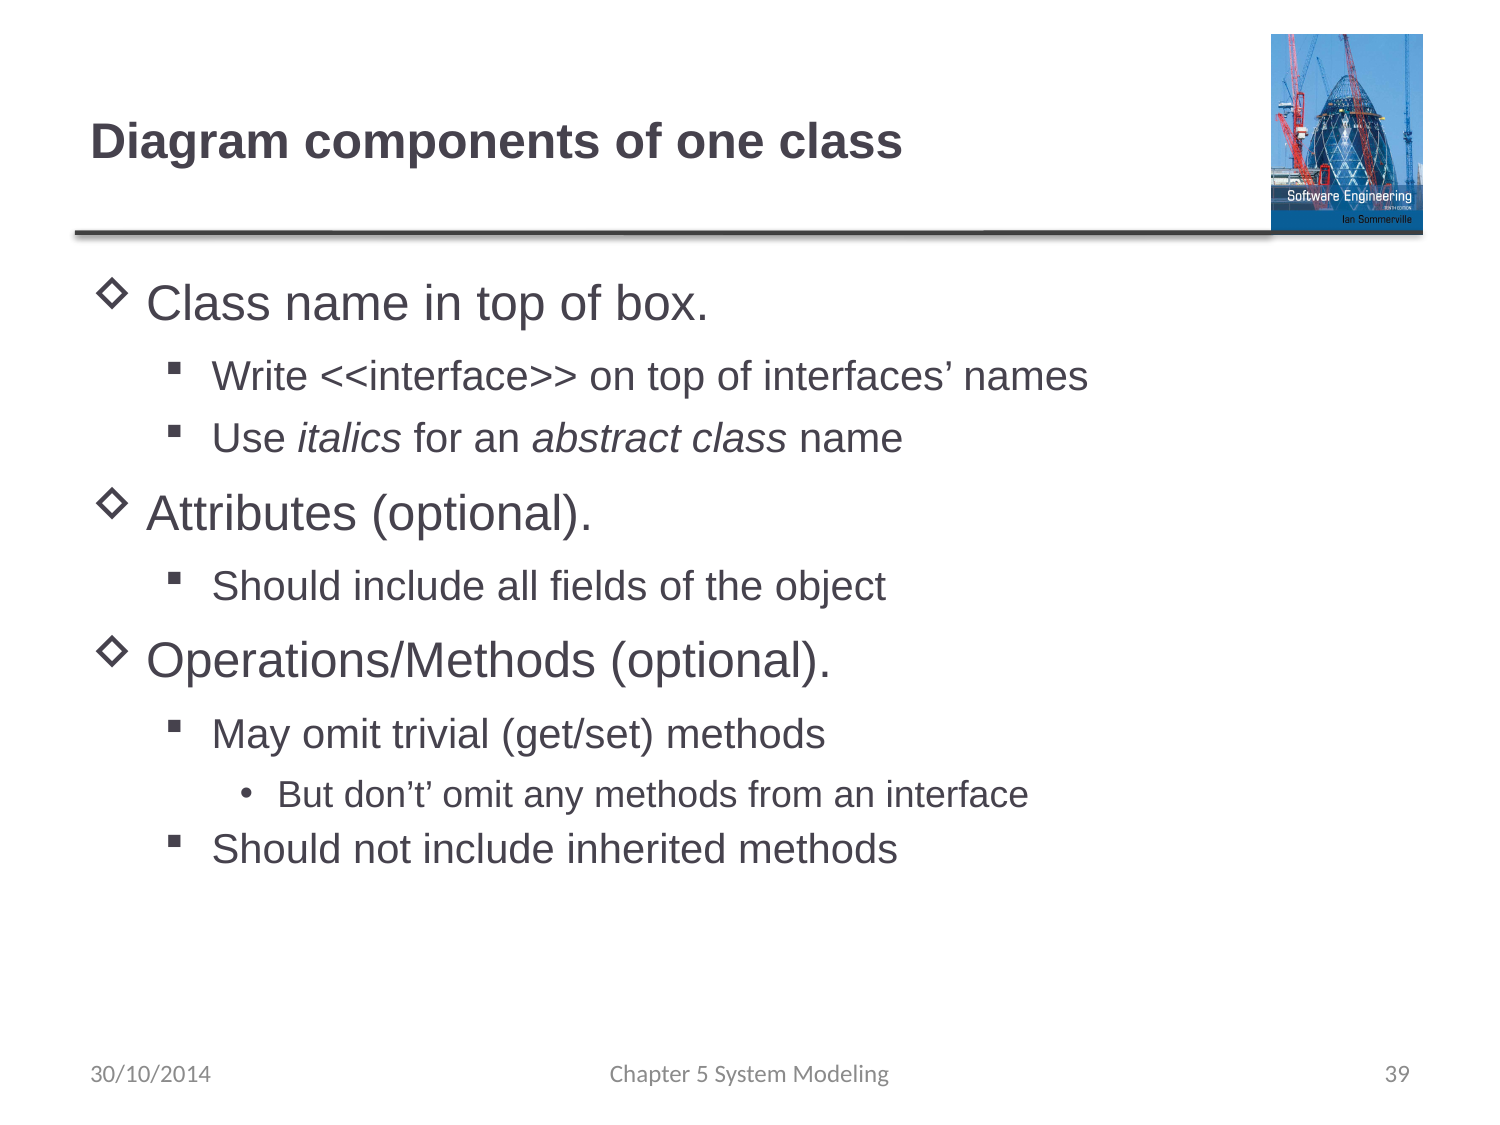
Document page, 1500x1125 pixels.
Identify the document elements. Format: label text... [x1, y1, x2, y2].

list Class name in top of box. Write <<interface>> on top of interfaces’ names Use italics for an abstract class name Attributes (optional). Should include all fields of the object Operations/Methods (optional). May omit trivial (get/set) methods But don’t’ omit any methods from an interface Should not include inherited methods [75, 262, 1425, 1005]
title Diagram components of one class [74, 44, 1272, 233]
picture [1271, 34, 1423, 230]
slide_number 39 [1074, 1042, 1425, 1103]
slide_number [75, 1042, 425, 1103]
footer Chapter 5 System Modeling [512, 1042, 988, 1103]
